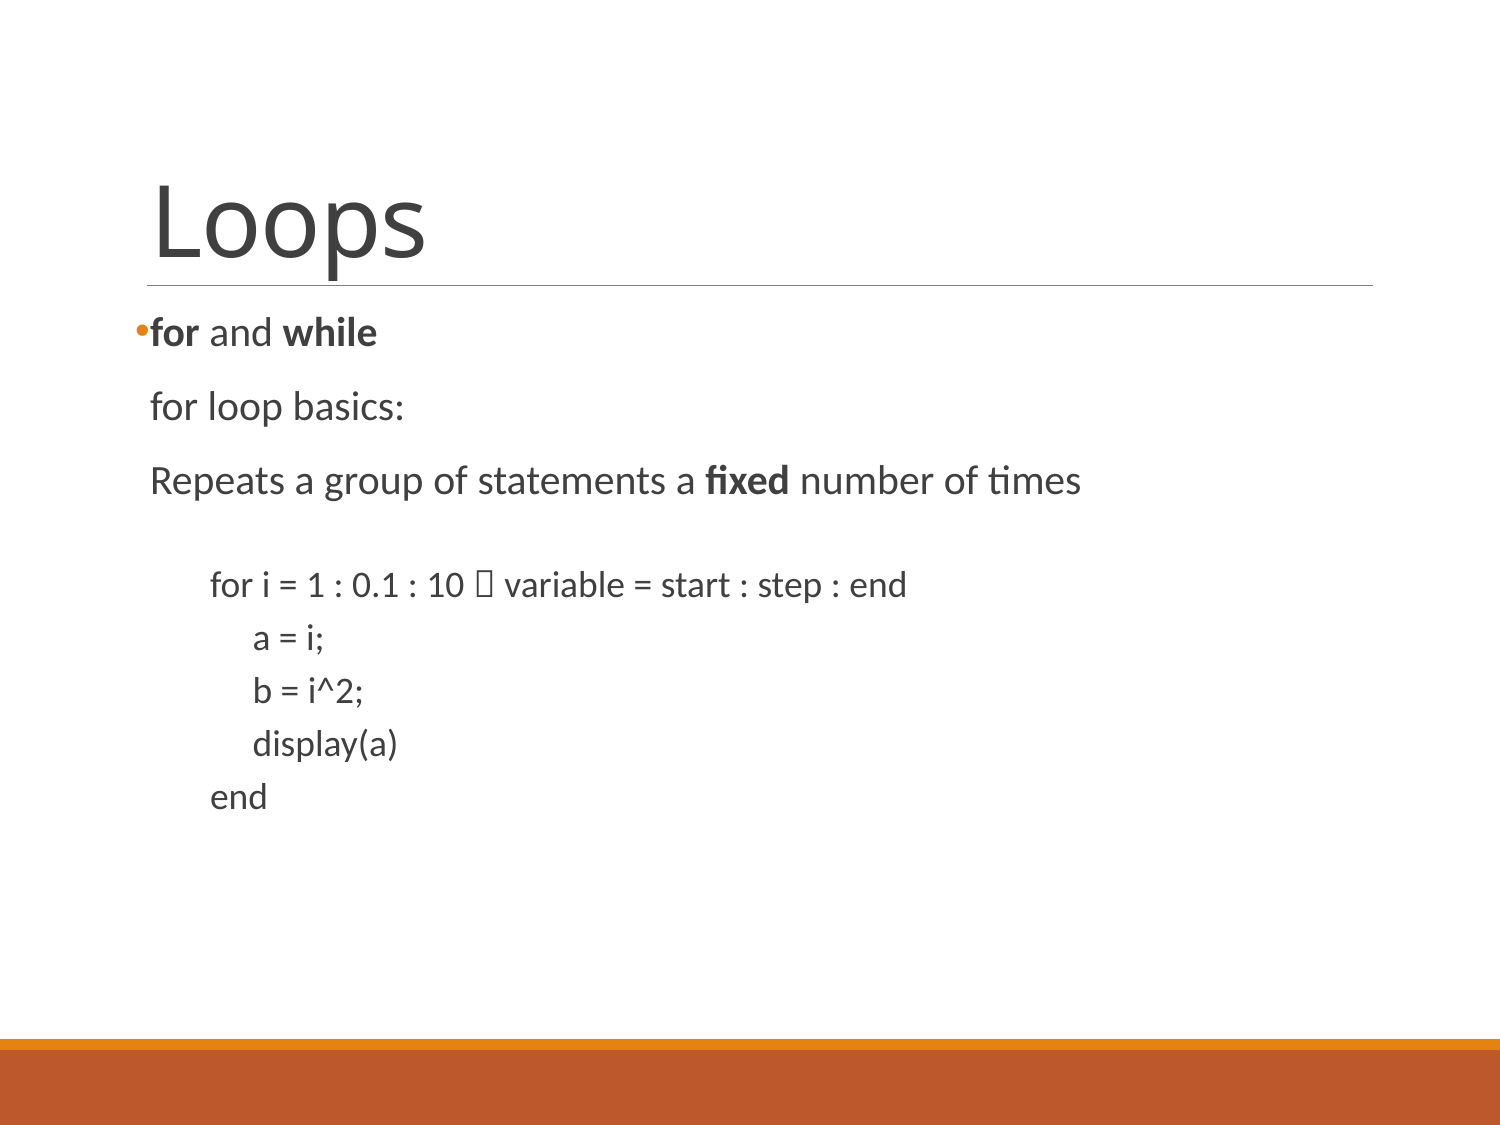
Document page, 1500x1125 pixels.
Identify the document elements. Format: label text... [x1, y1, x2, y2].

title Loops [135, 47, 1373, 285]
list for and while for loop basics: Repeats a group of statements a fixed number of times for i = 1 : 0.1 : 10  variable = start : step : end a = i; b = i^2; display(a) end [135, 302, 1373, 963]
